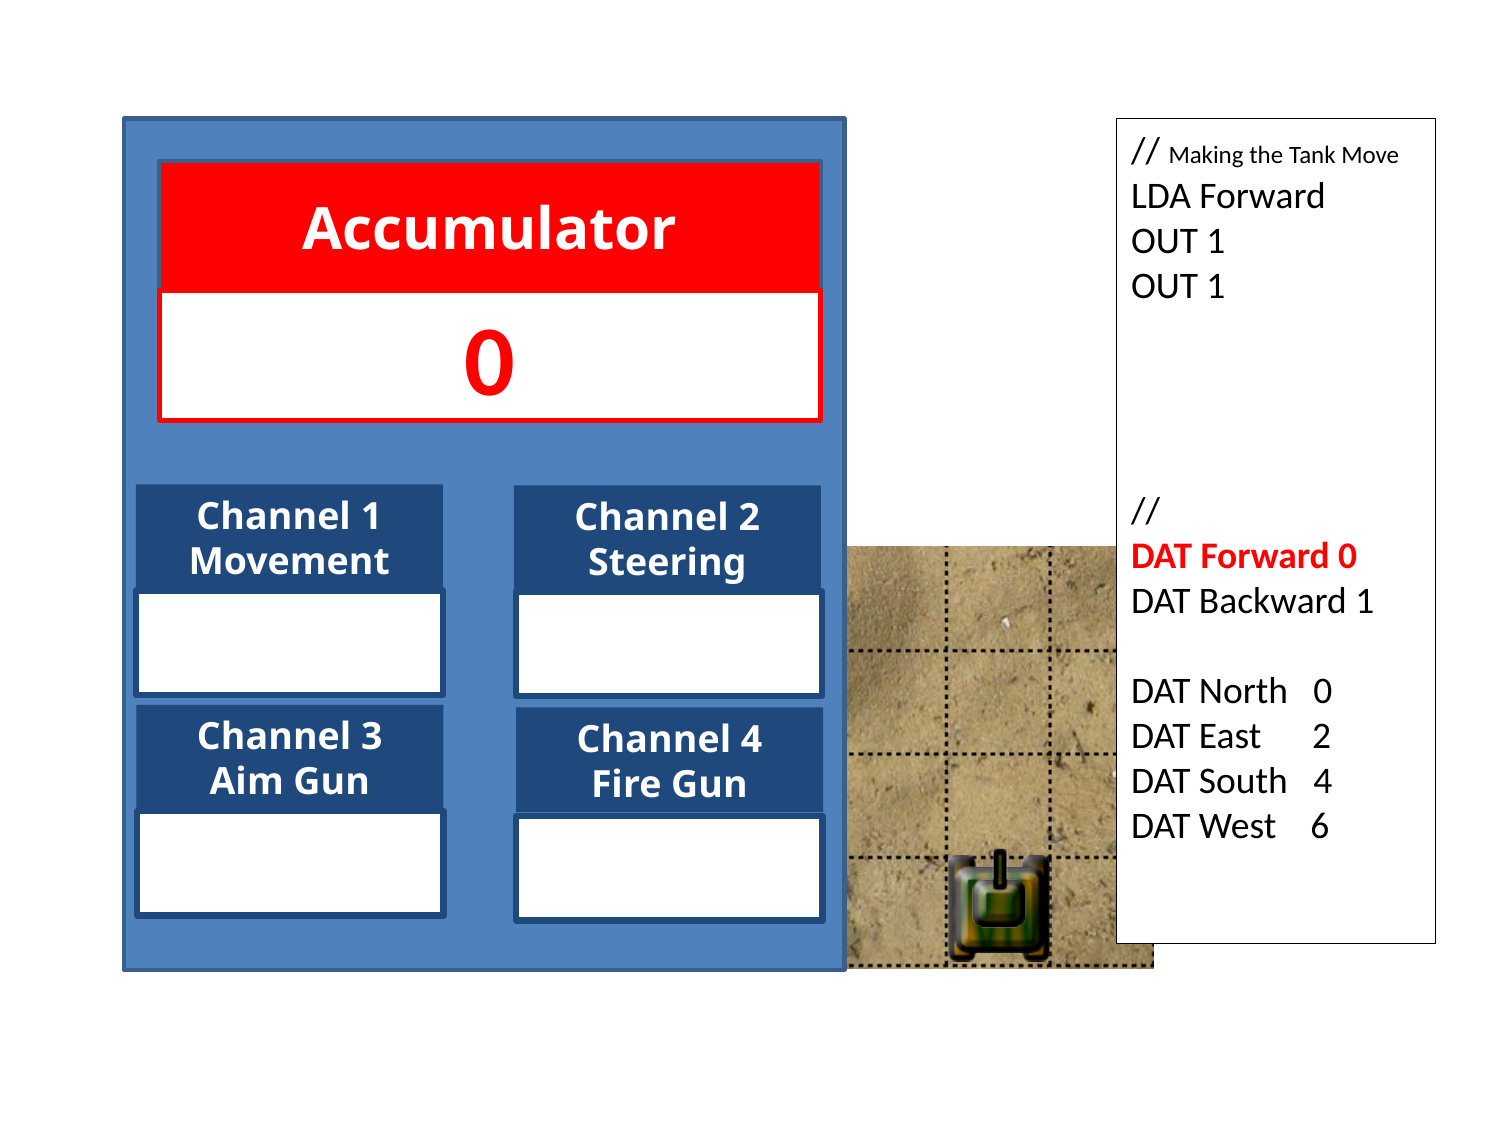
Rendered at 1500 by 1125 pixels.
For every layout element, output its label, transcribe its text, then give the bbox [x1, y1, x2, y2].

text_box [513, 485, 823, 698]
text_box 0 [157, 289, 823, 423]
text_box [122, 116, 847, 972]
text_box Accumulator [157, 159, 823, 289]
picture [840, 546, 1154, 970]
text_box // Making the Tank Move LDA Forward OUT 1 OUT 1 // DAT Forward 0 DAT Backward 1 DAT North 0 DAT East 2 DAT South 4 DAT West 6 [1116, 118, 1436, 944]
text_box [515, 707, 824, 922]
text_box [136, 704, 444, 918]
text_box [941, 847, 1053, 963]
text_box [135, 484, 444, 697]
